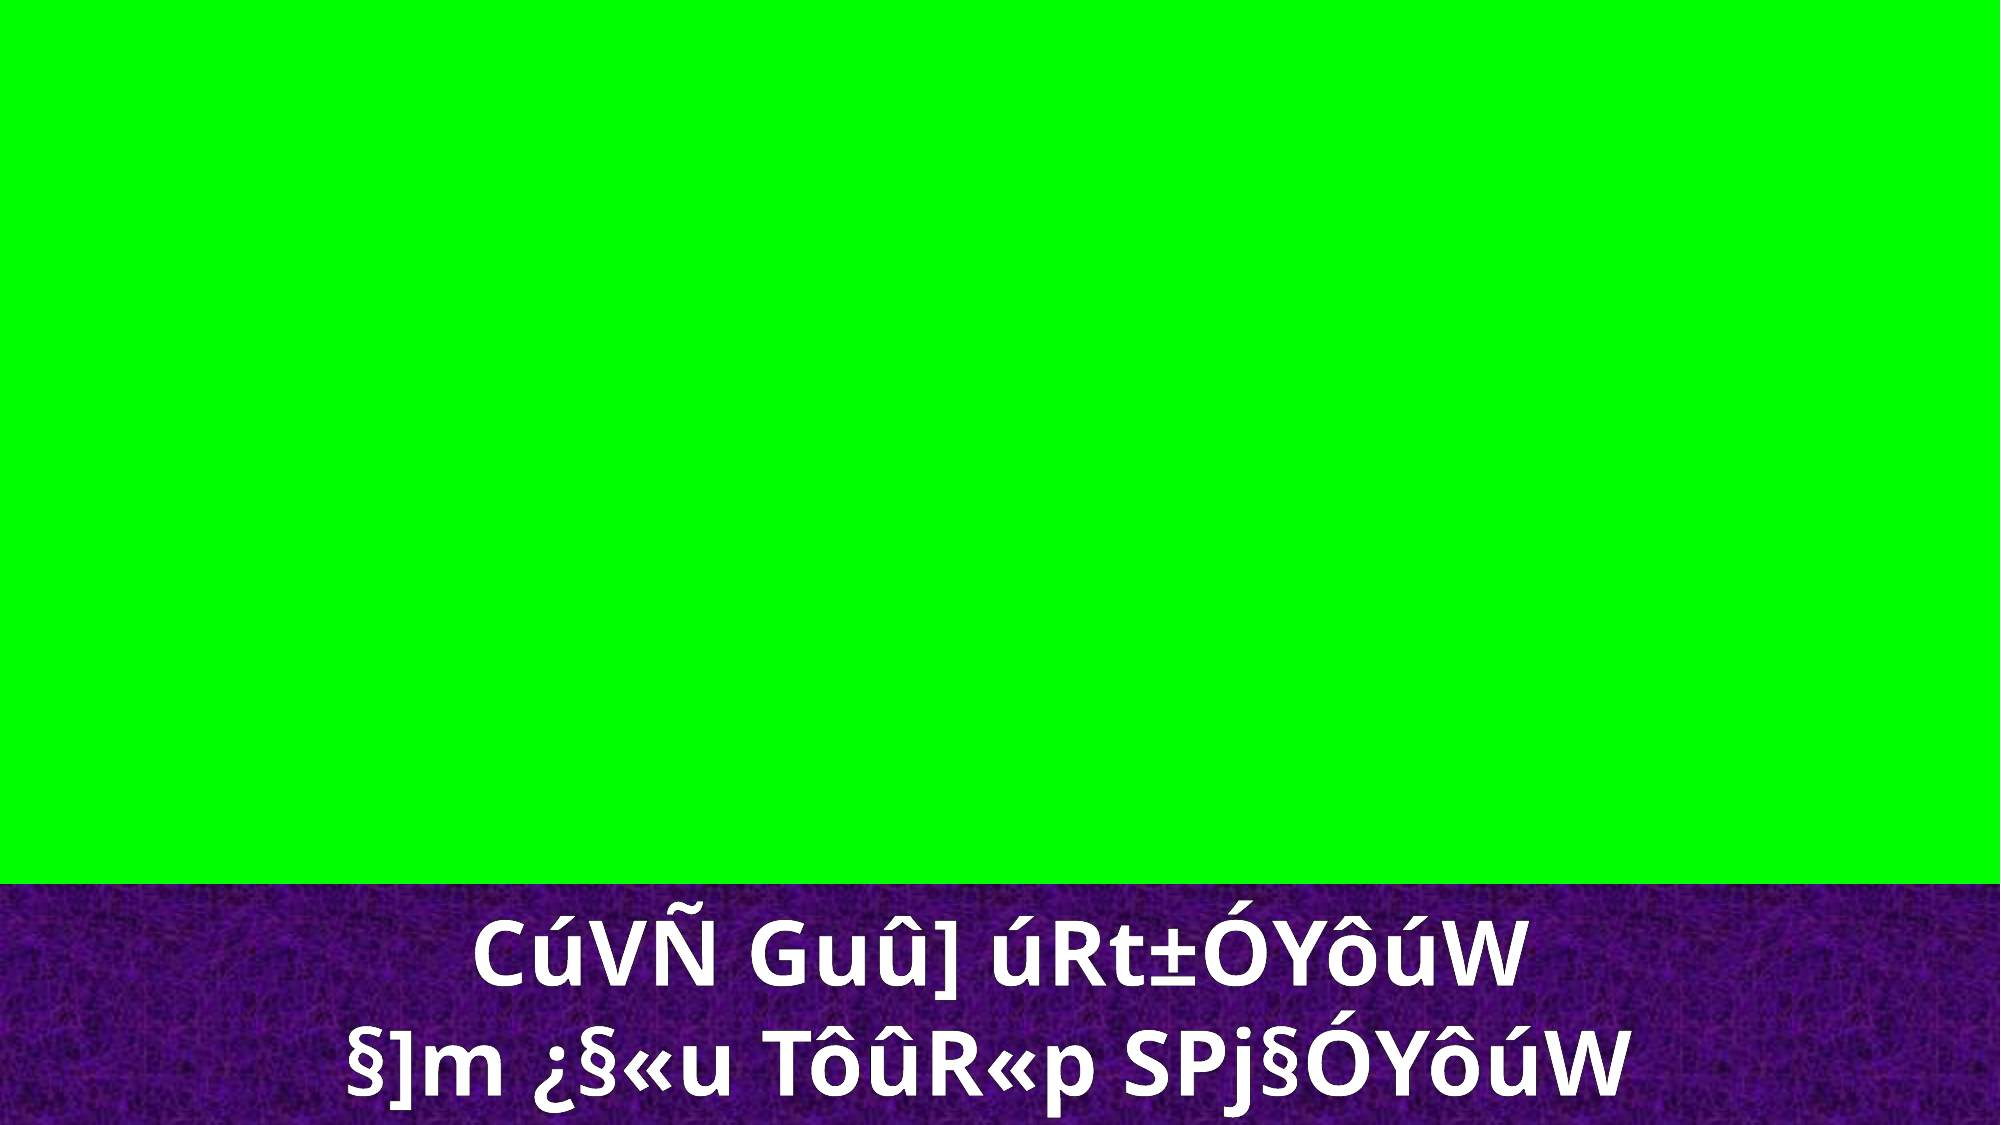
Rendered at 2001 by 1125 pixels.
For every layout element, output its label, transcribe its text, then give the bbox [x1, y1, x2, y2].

text_box CúVÑ Guû] úRt±ÓYôúW §]m ¿§«u TôûR«p SPj§ÓYôúW [0, 886, 2000, 1125]
